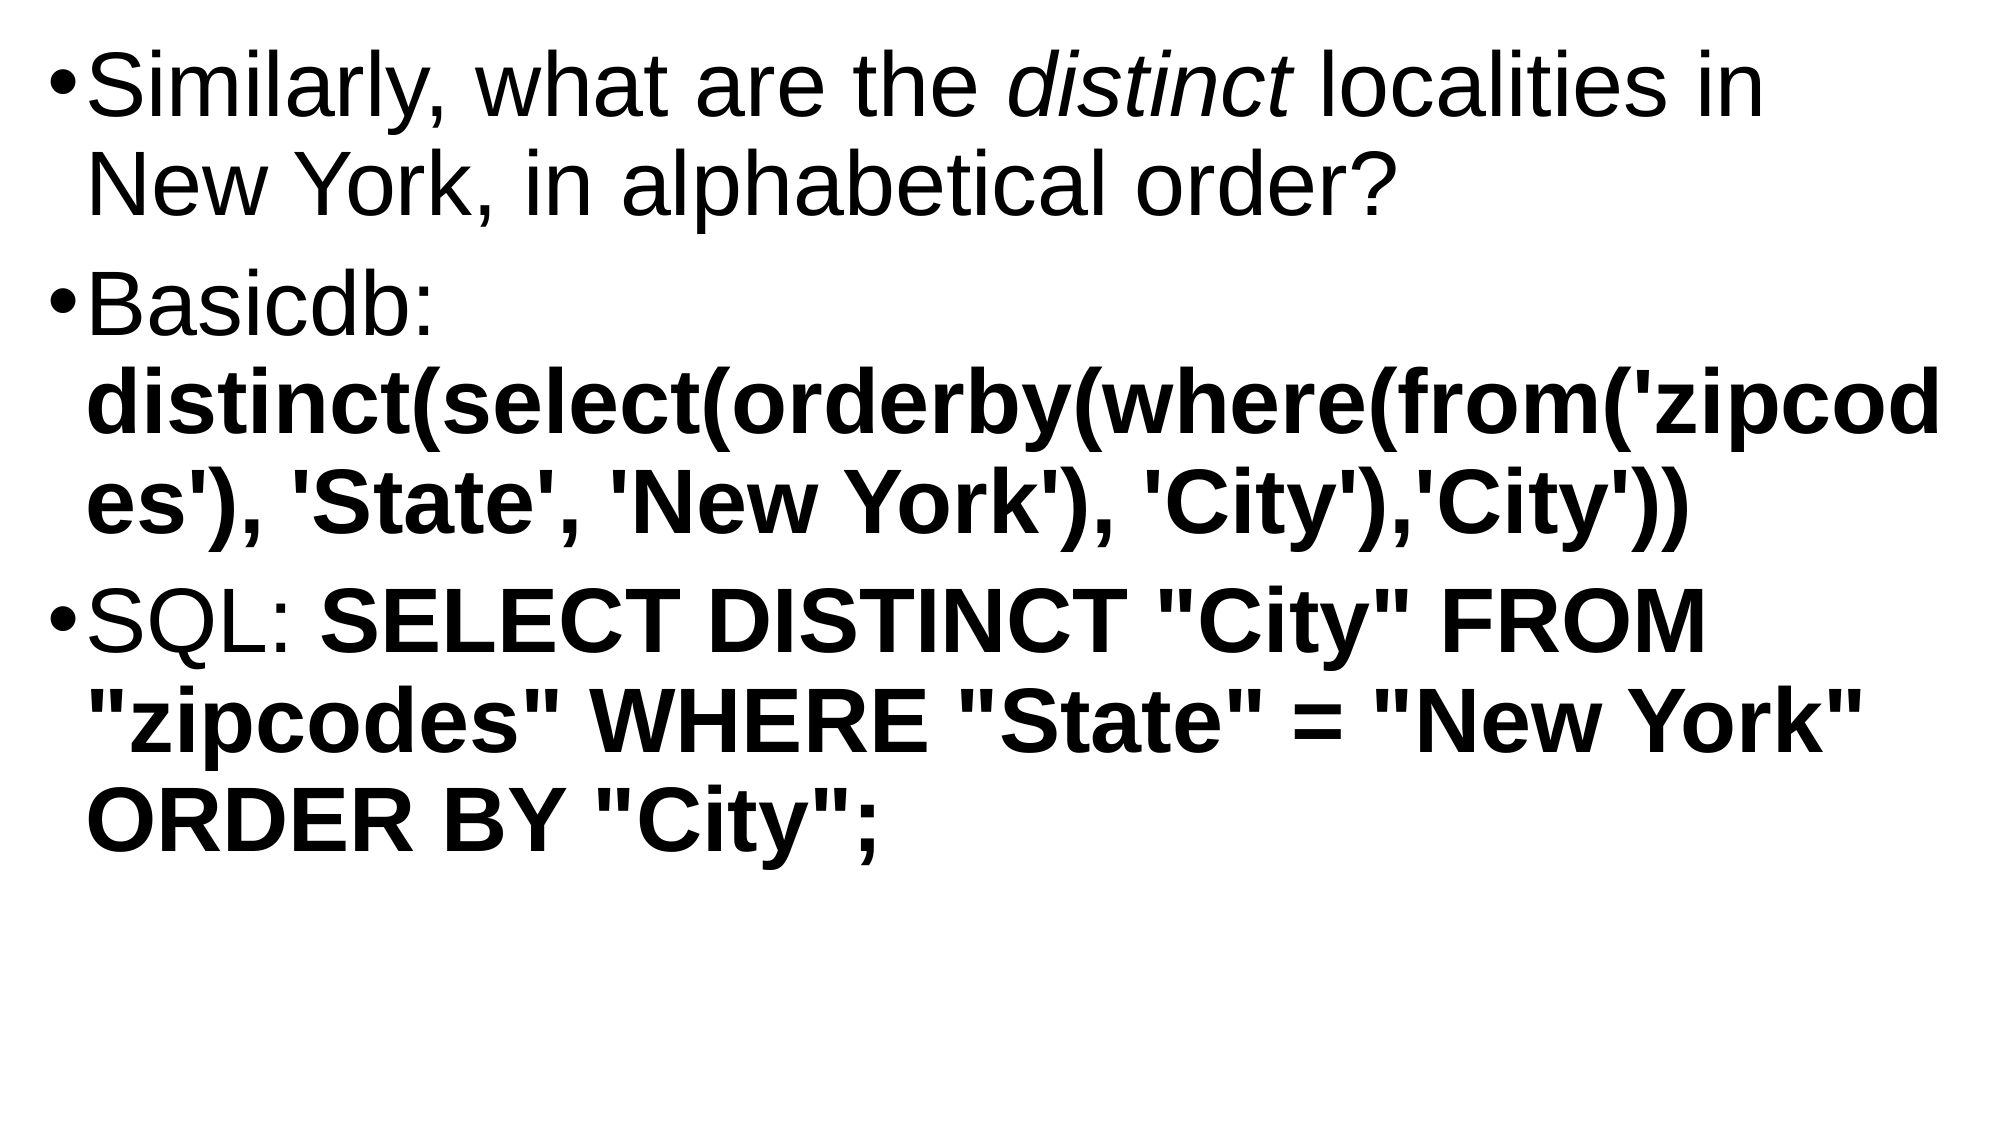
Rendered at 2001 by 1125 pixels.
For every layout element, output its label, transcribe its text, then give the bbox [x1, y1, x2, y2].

list Similarly, what are the distinct localities in New York, in alphabetical order? Basicdb: distinct(select(orderby(where(from('zipcodes'), 'State', 'New York'), 'City'),'City')) SQL: SELECT DISTINCT "City" FROM "zipcodes" WHERE "State" = "New York" ORDER BY "City"; [32, 29, 1967, 1091]
